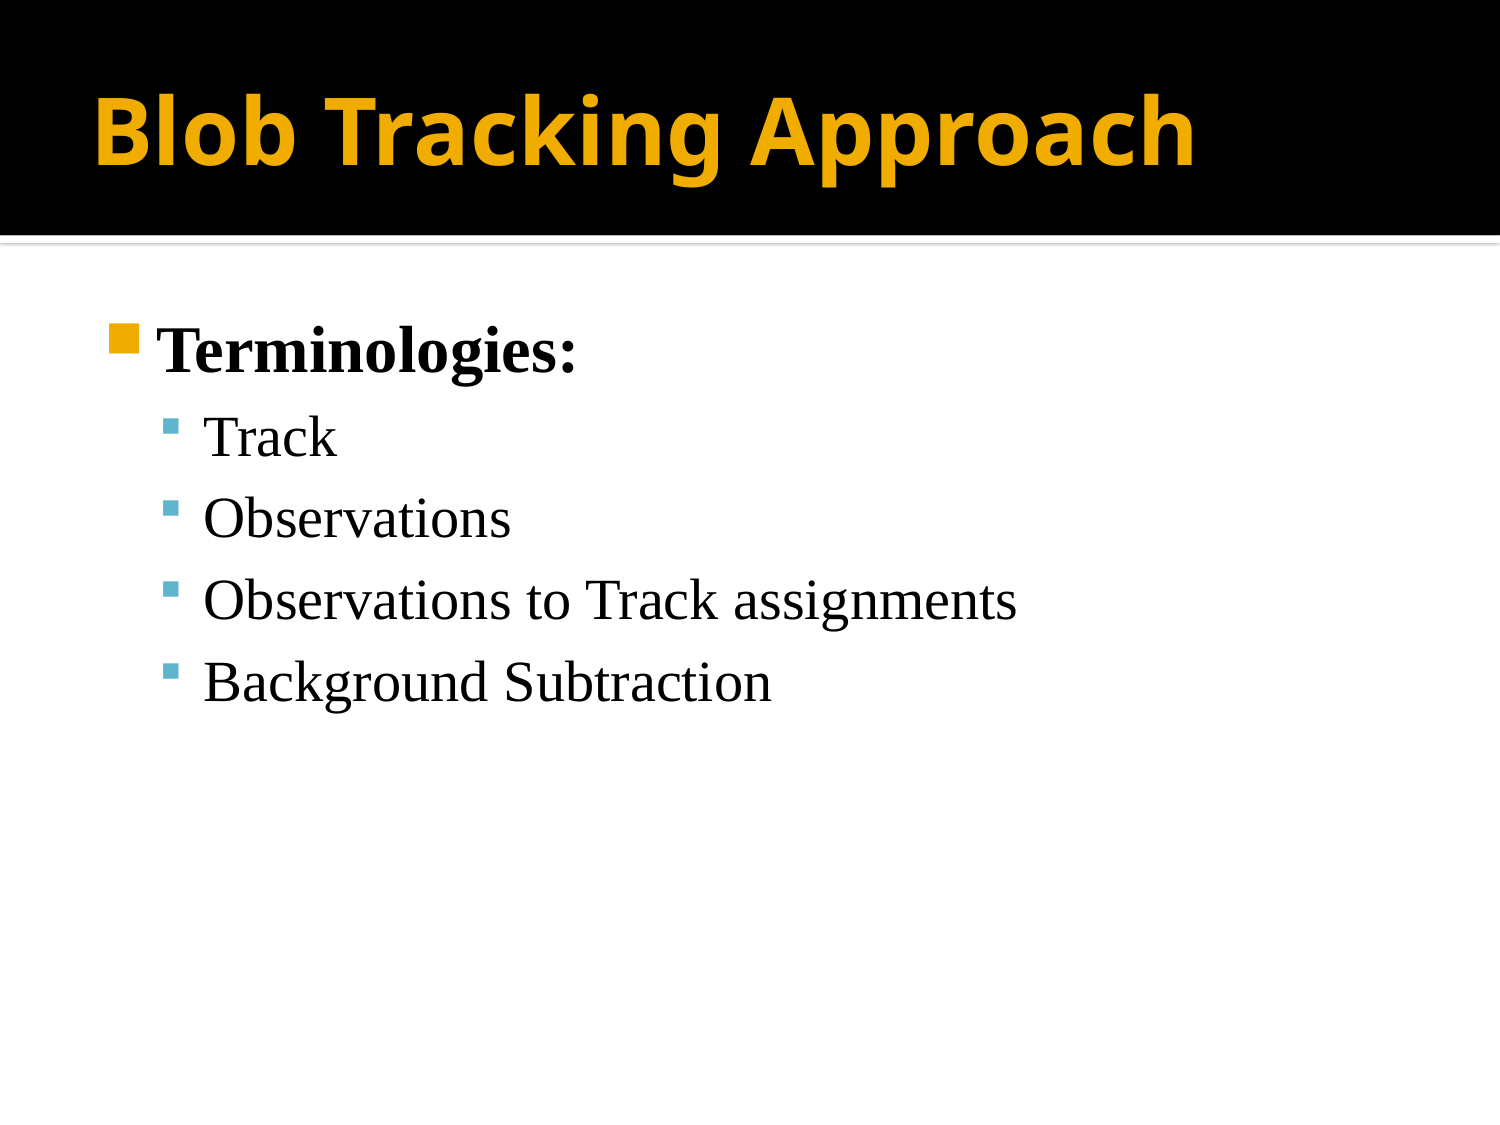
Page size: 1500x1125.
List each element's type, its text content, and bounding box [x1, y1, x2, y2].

list Terminologies: Track Observations Observations to Track assignments Background Subtraction [75, 291, 1425, 1050]
title Blob Tracking Approach [75, 25, 1425, 231]
